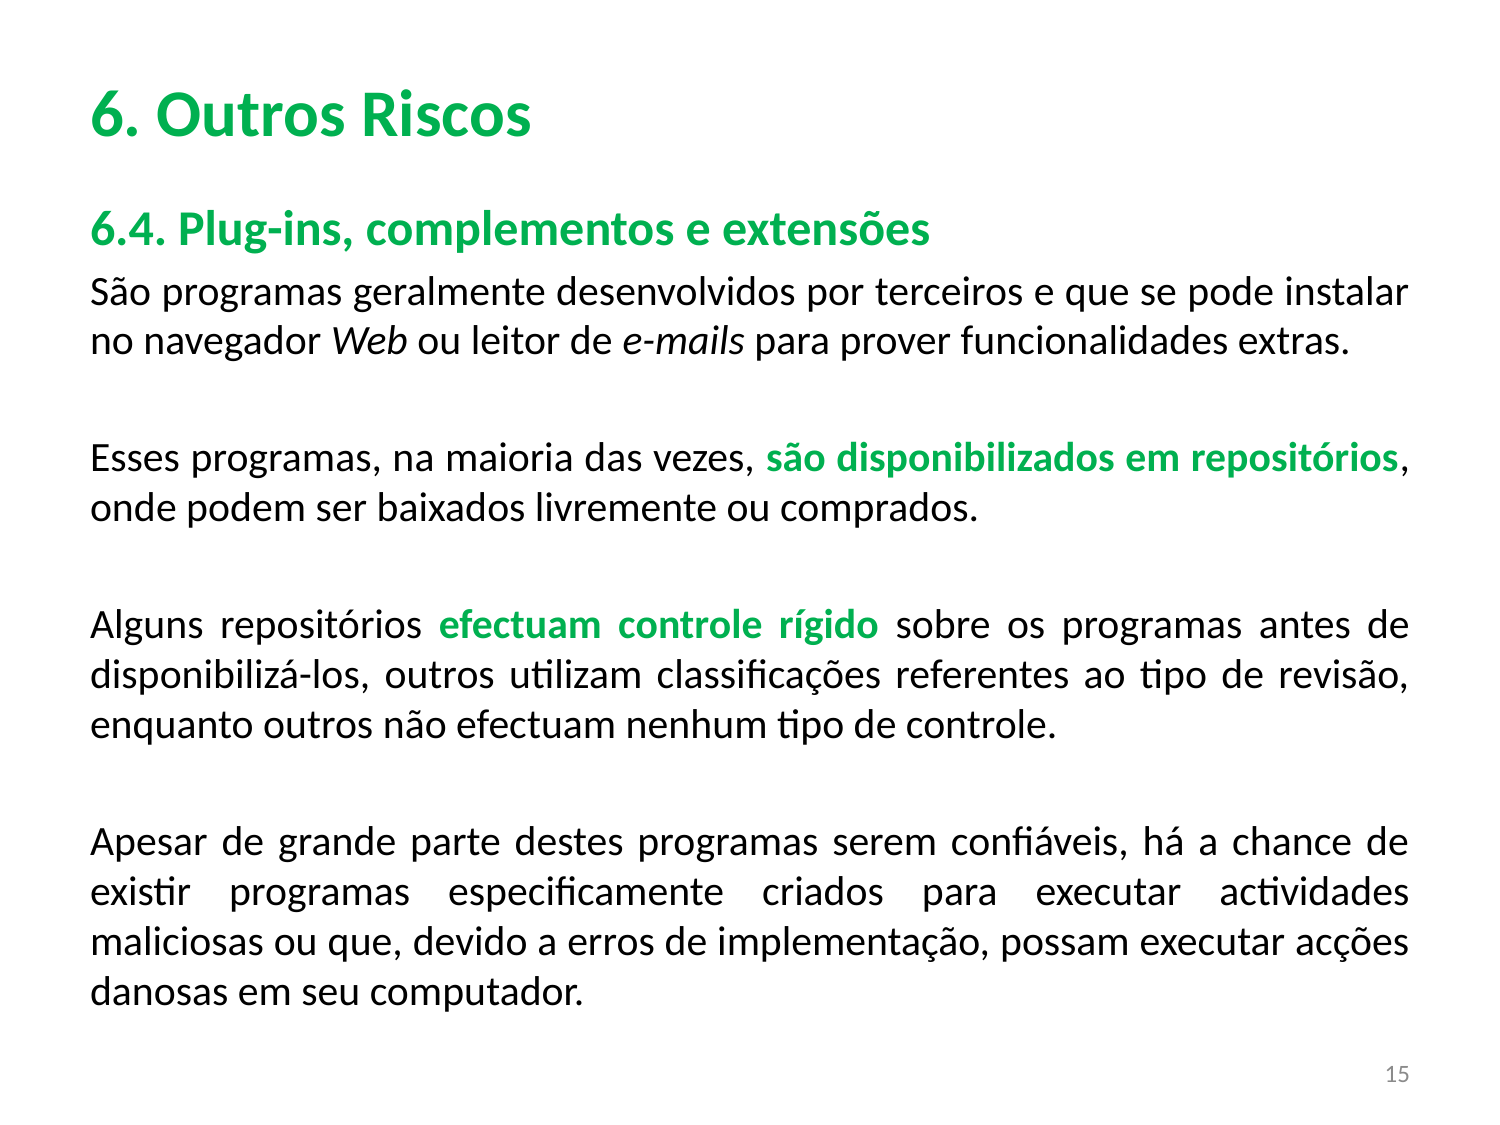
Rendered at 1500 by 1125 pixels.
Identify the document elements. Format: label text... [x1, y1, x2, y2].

list 6.4. Plug-ins, complementos e extensões São programas geralmente desenvolvidos por terceiros e que se pode instalar no navegador Web ou leitor de e-mails para prover funcionalidades extras. Esses programas, na maioria das vezes, são disponibilizados em repositórios, onde podem ser baixados livremente ou comprados. Alguns repositórios efectuam controle rígido sobre os programas antes de disponibilizá-los, outros utilizam classificações referentes ao tipo de revisão, enquanto outros não efectuam nenhum tipo de controle. Apesar de grande parte destes programas serem confiáveis, há a chance de existir programas especificamente criados para executar actividades maliciosas ou que, devido a erros de implementação, possam executar acções danosas em seu computador. [75, 187, 1425, 1063]
title 6. Outros Riscos [75, 45, 1425, 175]
slide_number 15 [1074, 1042, 1425, 1103]
